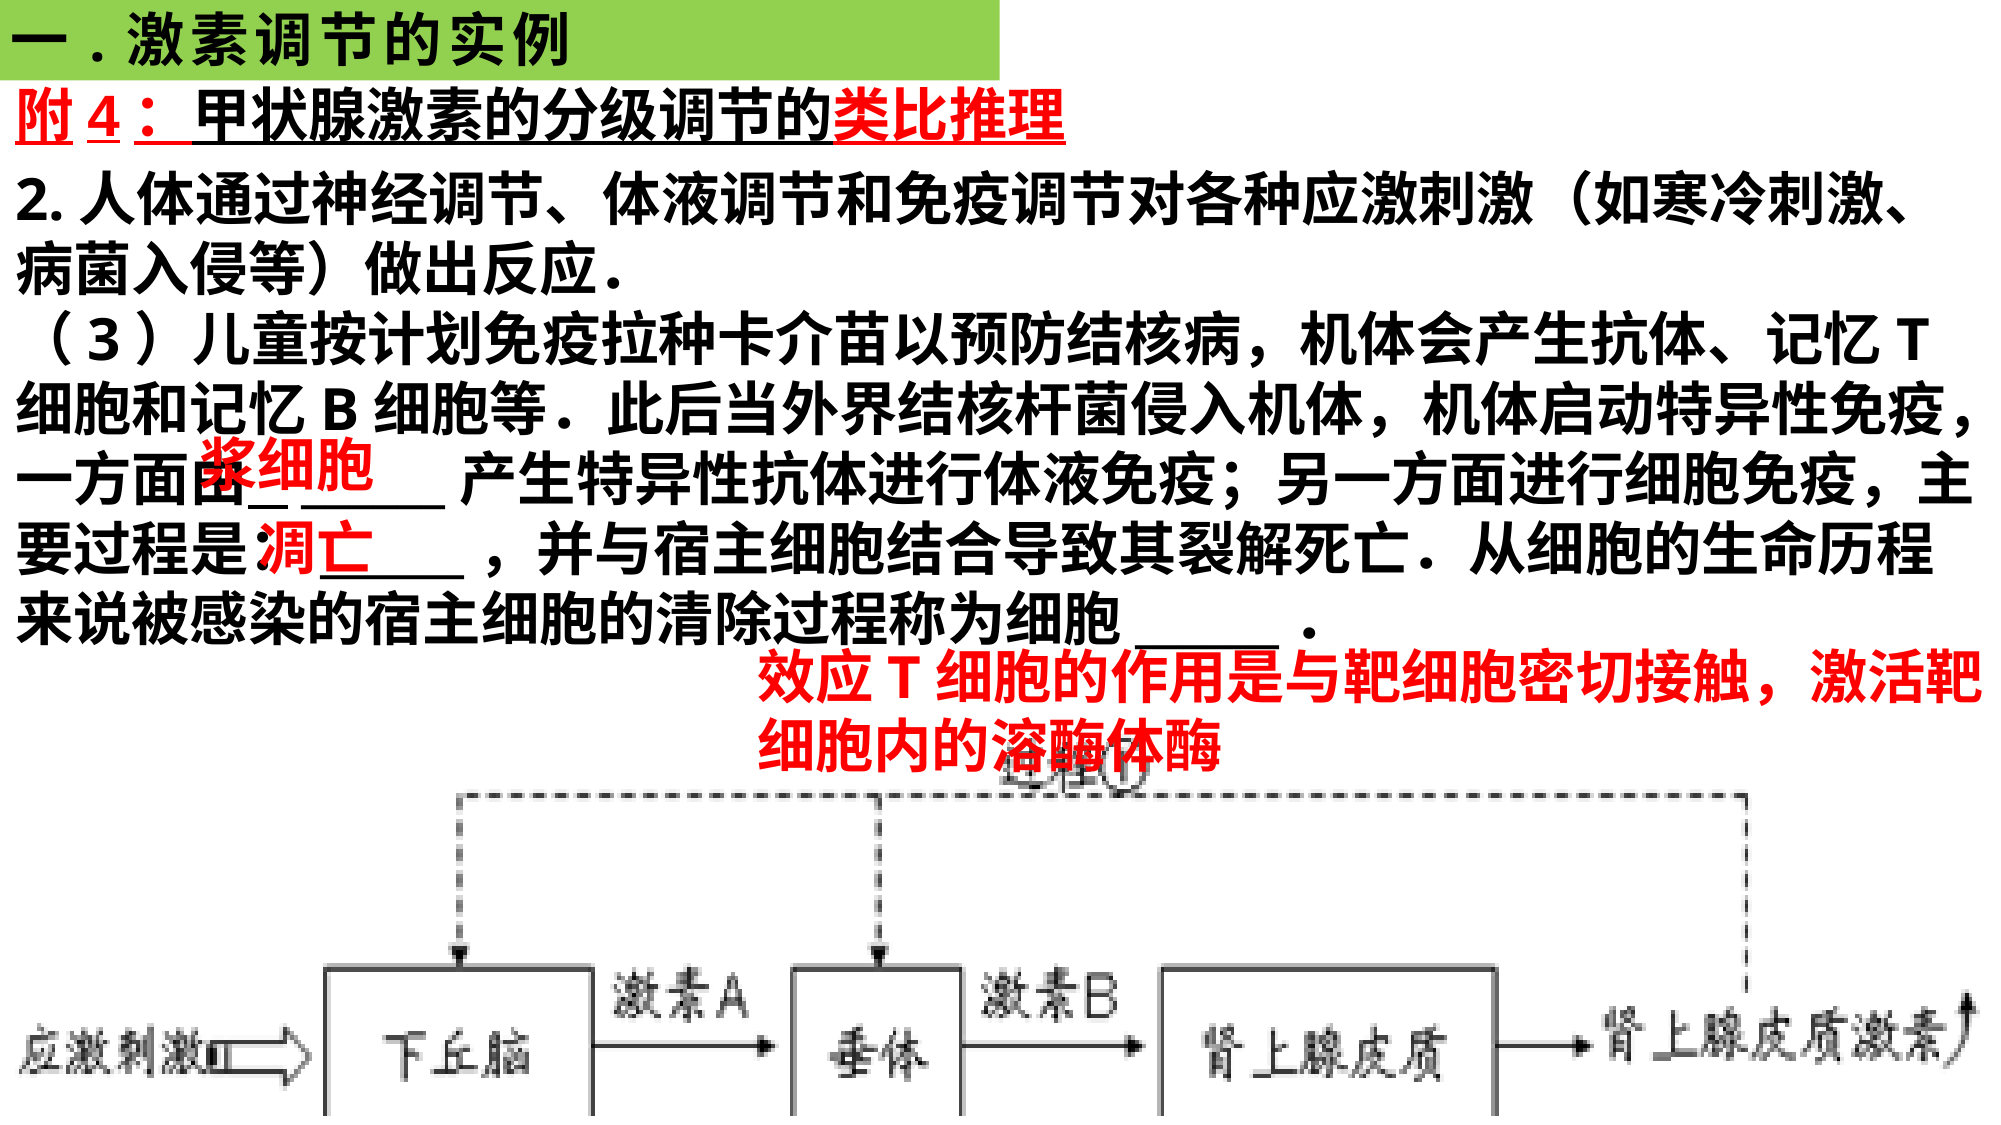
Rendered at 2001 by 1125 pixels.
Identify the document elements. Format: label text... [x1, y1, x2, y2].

text_box 凋亡 [244, 503, 658, 589]
picture [8, 726, 2000, 1125]
text_box 2.人体通过神经调节、体液调节和免疫调节对各种应激刺激（如寒冷刺激、病菌入侵等）做出反应． （3）儿童按计划免疫拉种卡介苗以预防结核病，机体会产生抗体、记忆T细胞和记忆B细胞等．此后当外界结核杆菌侵入机体，机体启动特异性免疫，一方面由 ______产生特异性抗体进行体液免疫；另一方面进行细胞免疫，主要过程是：______，并与宿主细胞结合导致其裂解死亡．从细胞的生命历程来说被感染的宿主细胞的清除过程称为细胞______． [0, 154, 2000, 660]
text_box 一.激素调节的实例 [0, 0, 1000, 81]
text_box 效应T细胞的作用是与靶细胞密切接触，激活靶细胞内的溶酶体酶 [742, 632, 2000, 726]
text_box 附4：甲状腺激素的分级调节的类比推理 [0, 70, 1254, 156]
text_box 浆细胞 [185, 420, 599, 506]
